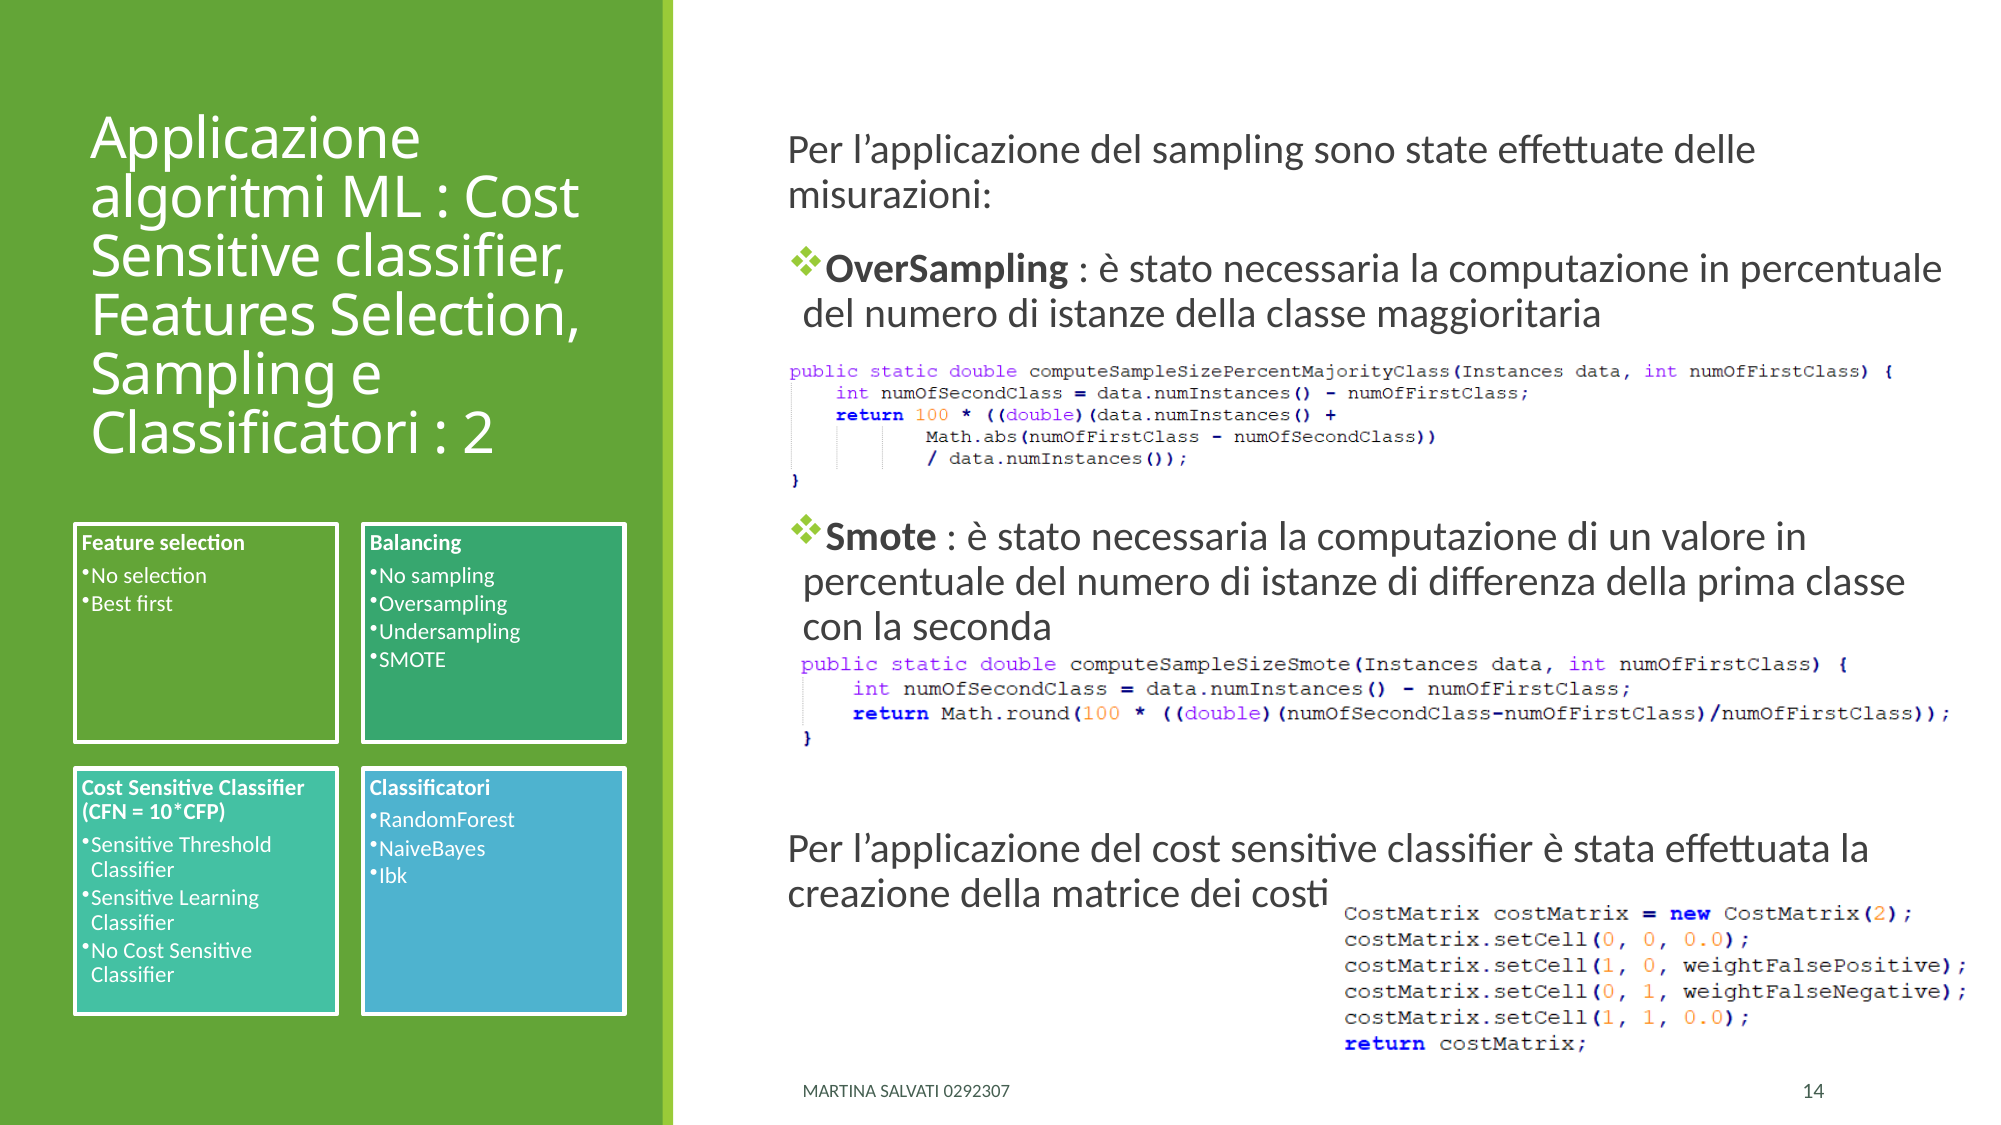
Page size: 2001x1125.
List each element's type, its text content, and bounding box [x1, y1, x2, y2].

list Per l’applicazione del sampling sono state effettuate delle misurazioni: OverSampling : è stato necessaria la computazione in percentuale del numero di istanze della classe maggioritaria Smote : è stato necessaria la computazione di un valore in percentuale del numero di istanze di differenza della prima classe con la seconda Per l’applicazione del cost sensitive classifier è stata effettuata la creazione della matrice dei costi [787, 786, 1966, 989]
footer Martina Salvati 0292307 [787, 1059, 1550, 1120]
slide_number 14 [1624, 1079, 1840, 1120]
picture [1322, 905, 2000, 1072]
picture [771, 647, 1982, 778]
picture [764, 358, 1944, 496]
title Applicazione algoritmi ML : Cost Sensitive classifier, Features Selection, Sampling e Classificatori : 2 [75, 97, 600, 473]
list Per l’applicazione del sampling sono state effettuate delle misurazioni: OverSampling : è stato necessaria la computazione in percentuale del numero di istanze della classe maggioritaria Smote : è stato necessaria la computazione di un valore in percentuale del numero di istanze di differenza della prima classe con la seconda Per l’applicazione del cost sensitive classifier è stata effettuata la creazione della matrice dei costi [787, 120, 1966, 644]
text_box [74, 478, 626, 1061]
